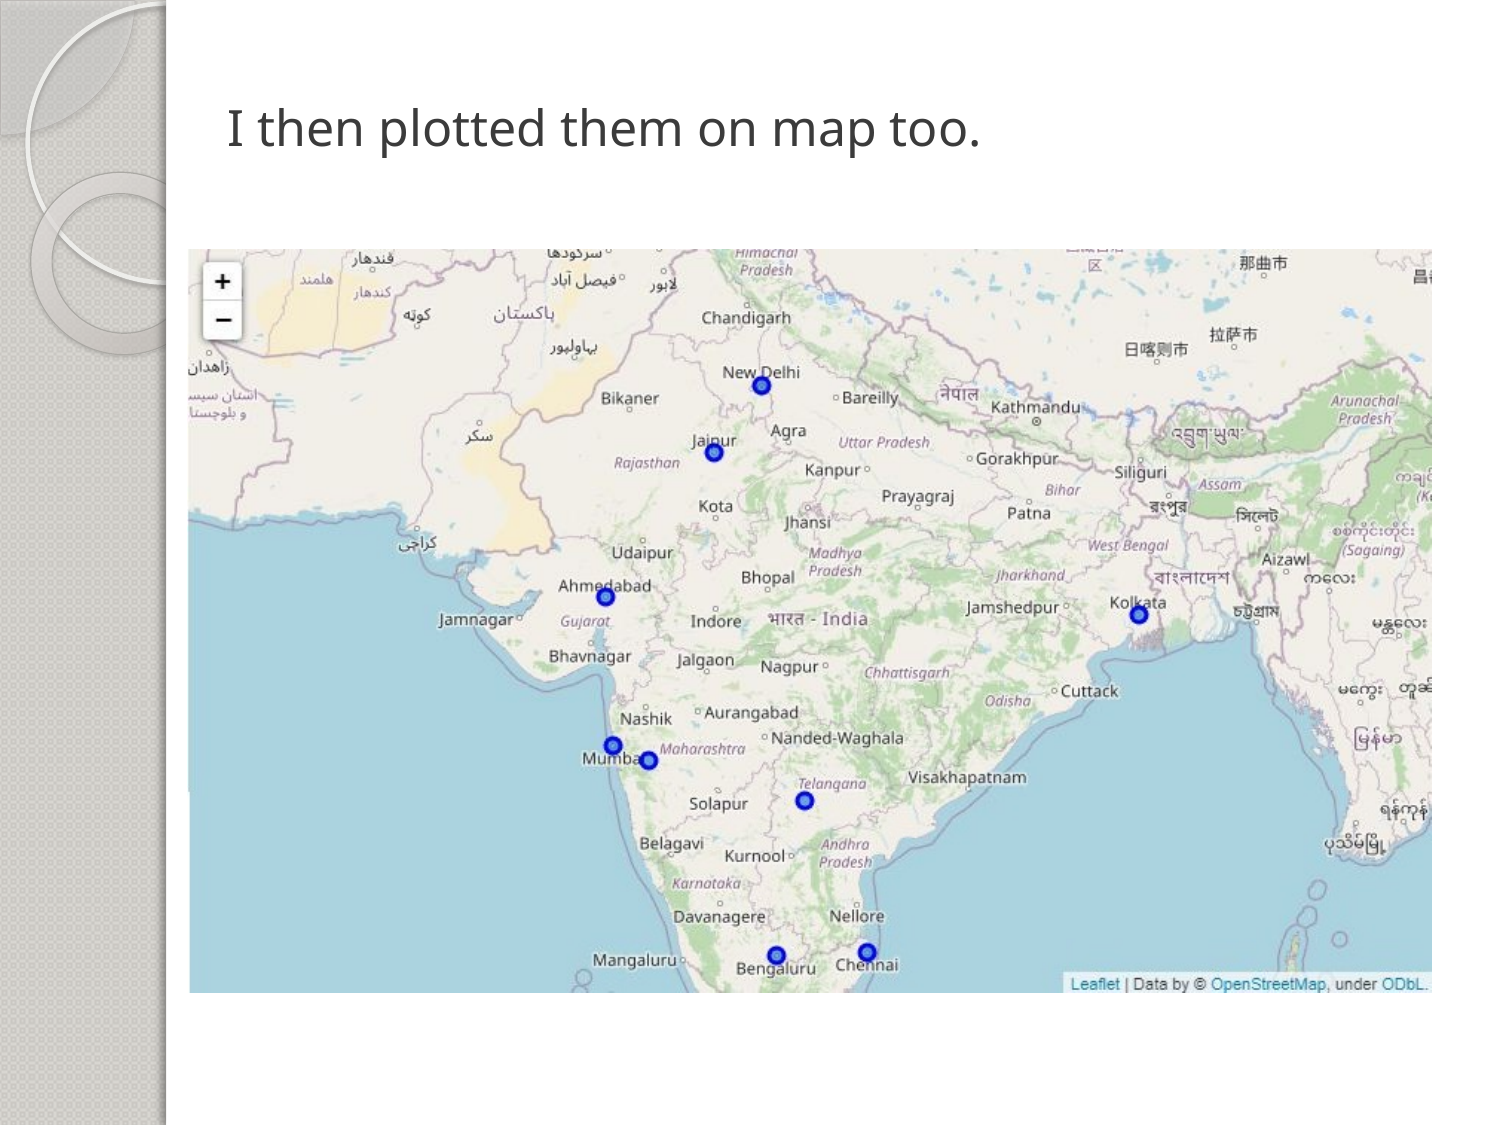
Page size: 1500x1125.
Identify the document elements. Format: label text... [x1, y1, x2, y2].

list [187, 249, 1433, 993]
title I then plotted them on map too. [212, 62, 1500, 250]
